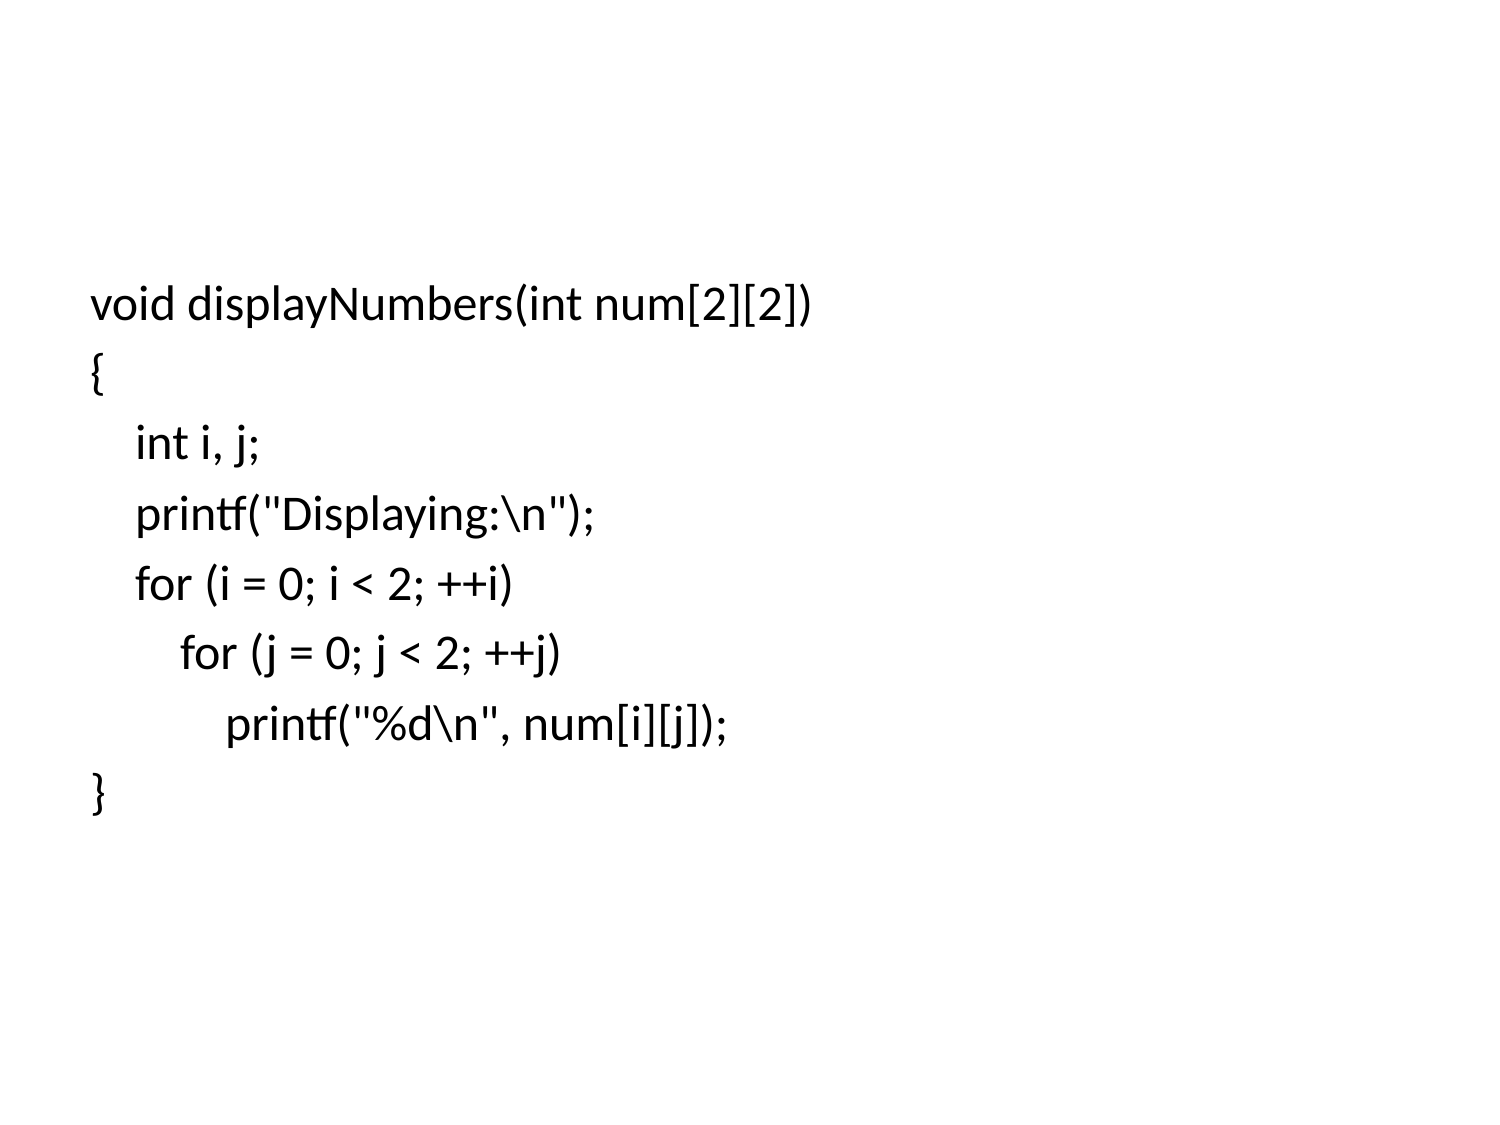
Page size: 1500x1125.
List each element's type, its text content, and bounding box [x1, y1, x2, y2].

list void displayNumbers(int num[2][2]) { int i, j; printf("Displaying:\n"); for (i = 0; i < 2; ++i) for (j = 0; j < 2; ++j) printf("%d\n", num[i][j]); } [75, 262, 1425, 1005]
